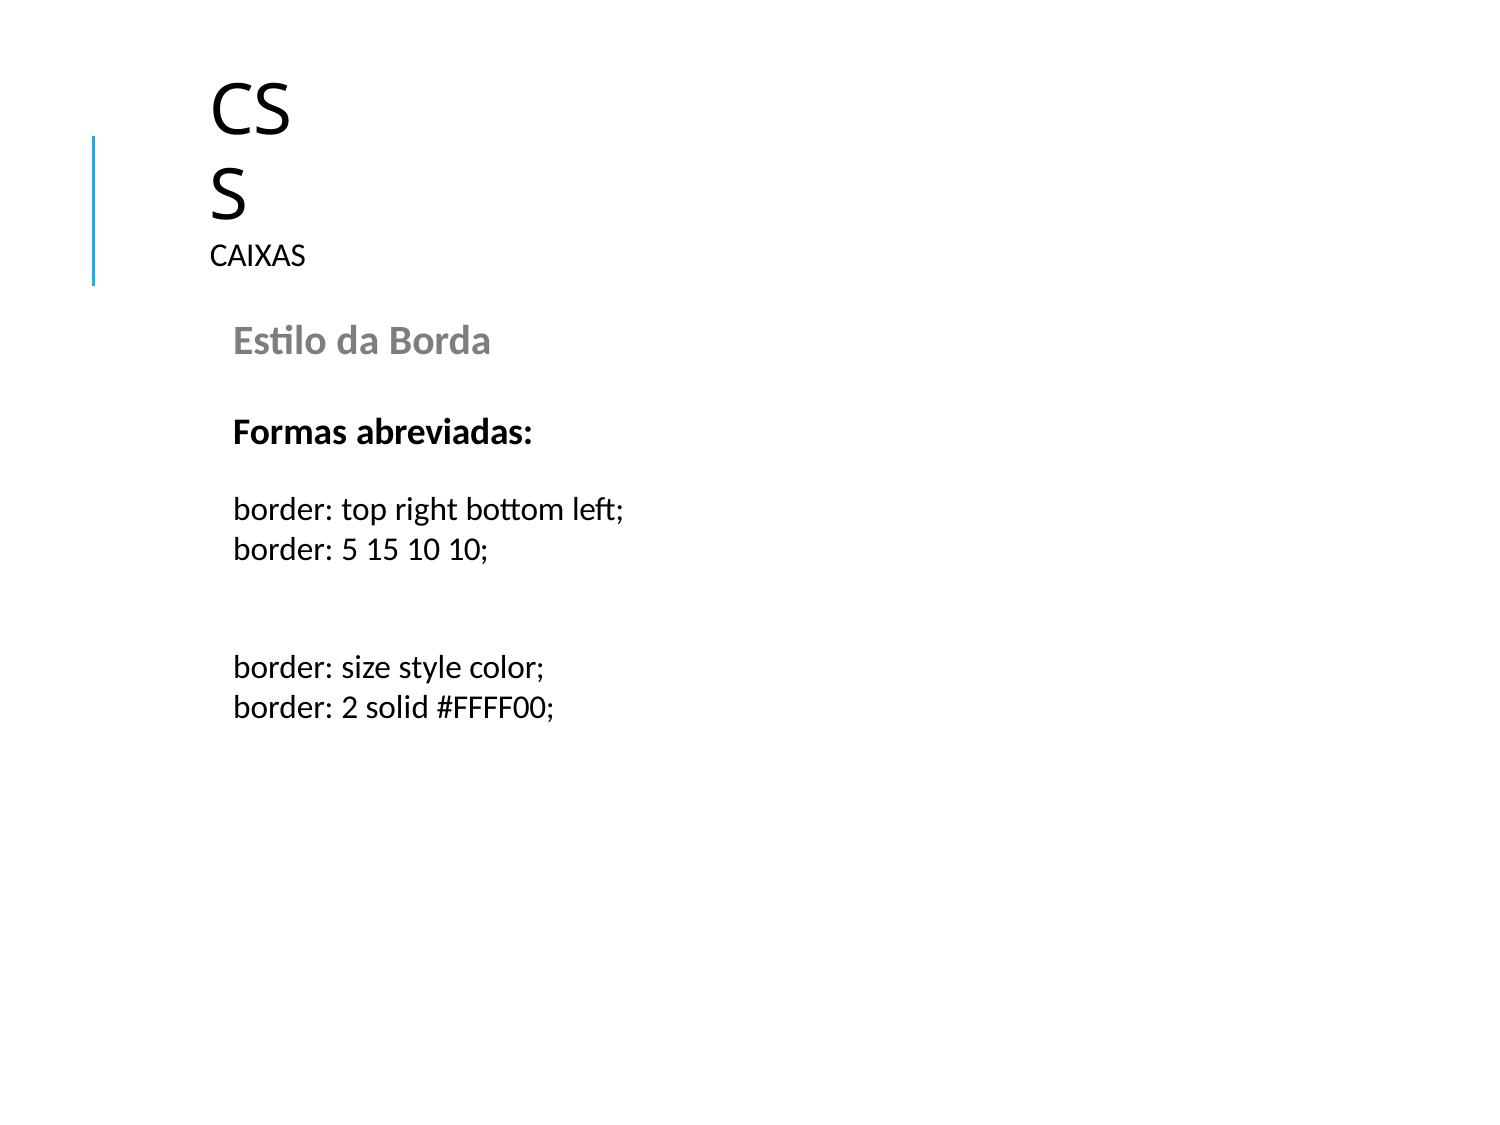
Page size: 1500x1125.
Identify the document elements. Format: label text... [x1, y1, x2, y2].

text_box Estilo da Borda Formas abreviadas: border: top right bottom left; border: 5 15 10 10; border: size style color; border: 2 solid #FFFF00; [231, 310, 632, 726]
title CSS Caixas [207, 61, 317, 274]
